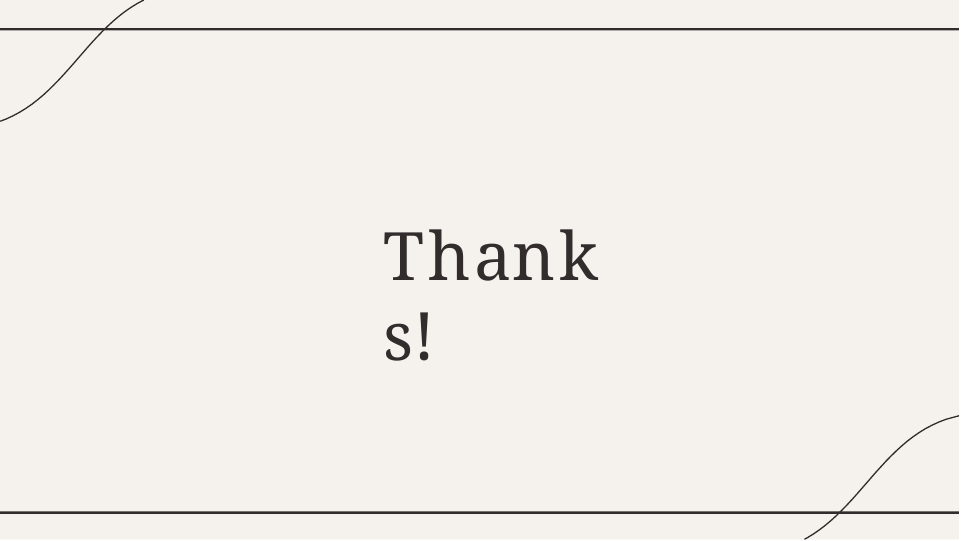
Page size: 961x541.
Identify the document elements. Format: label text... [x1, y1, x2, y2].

title Thanks! [381, 211, 607, 374]
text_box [0, 0, 960, 123]
text_box [839, 415, 960, 511]
text_box [804, 514, 839, 540]
